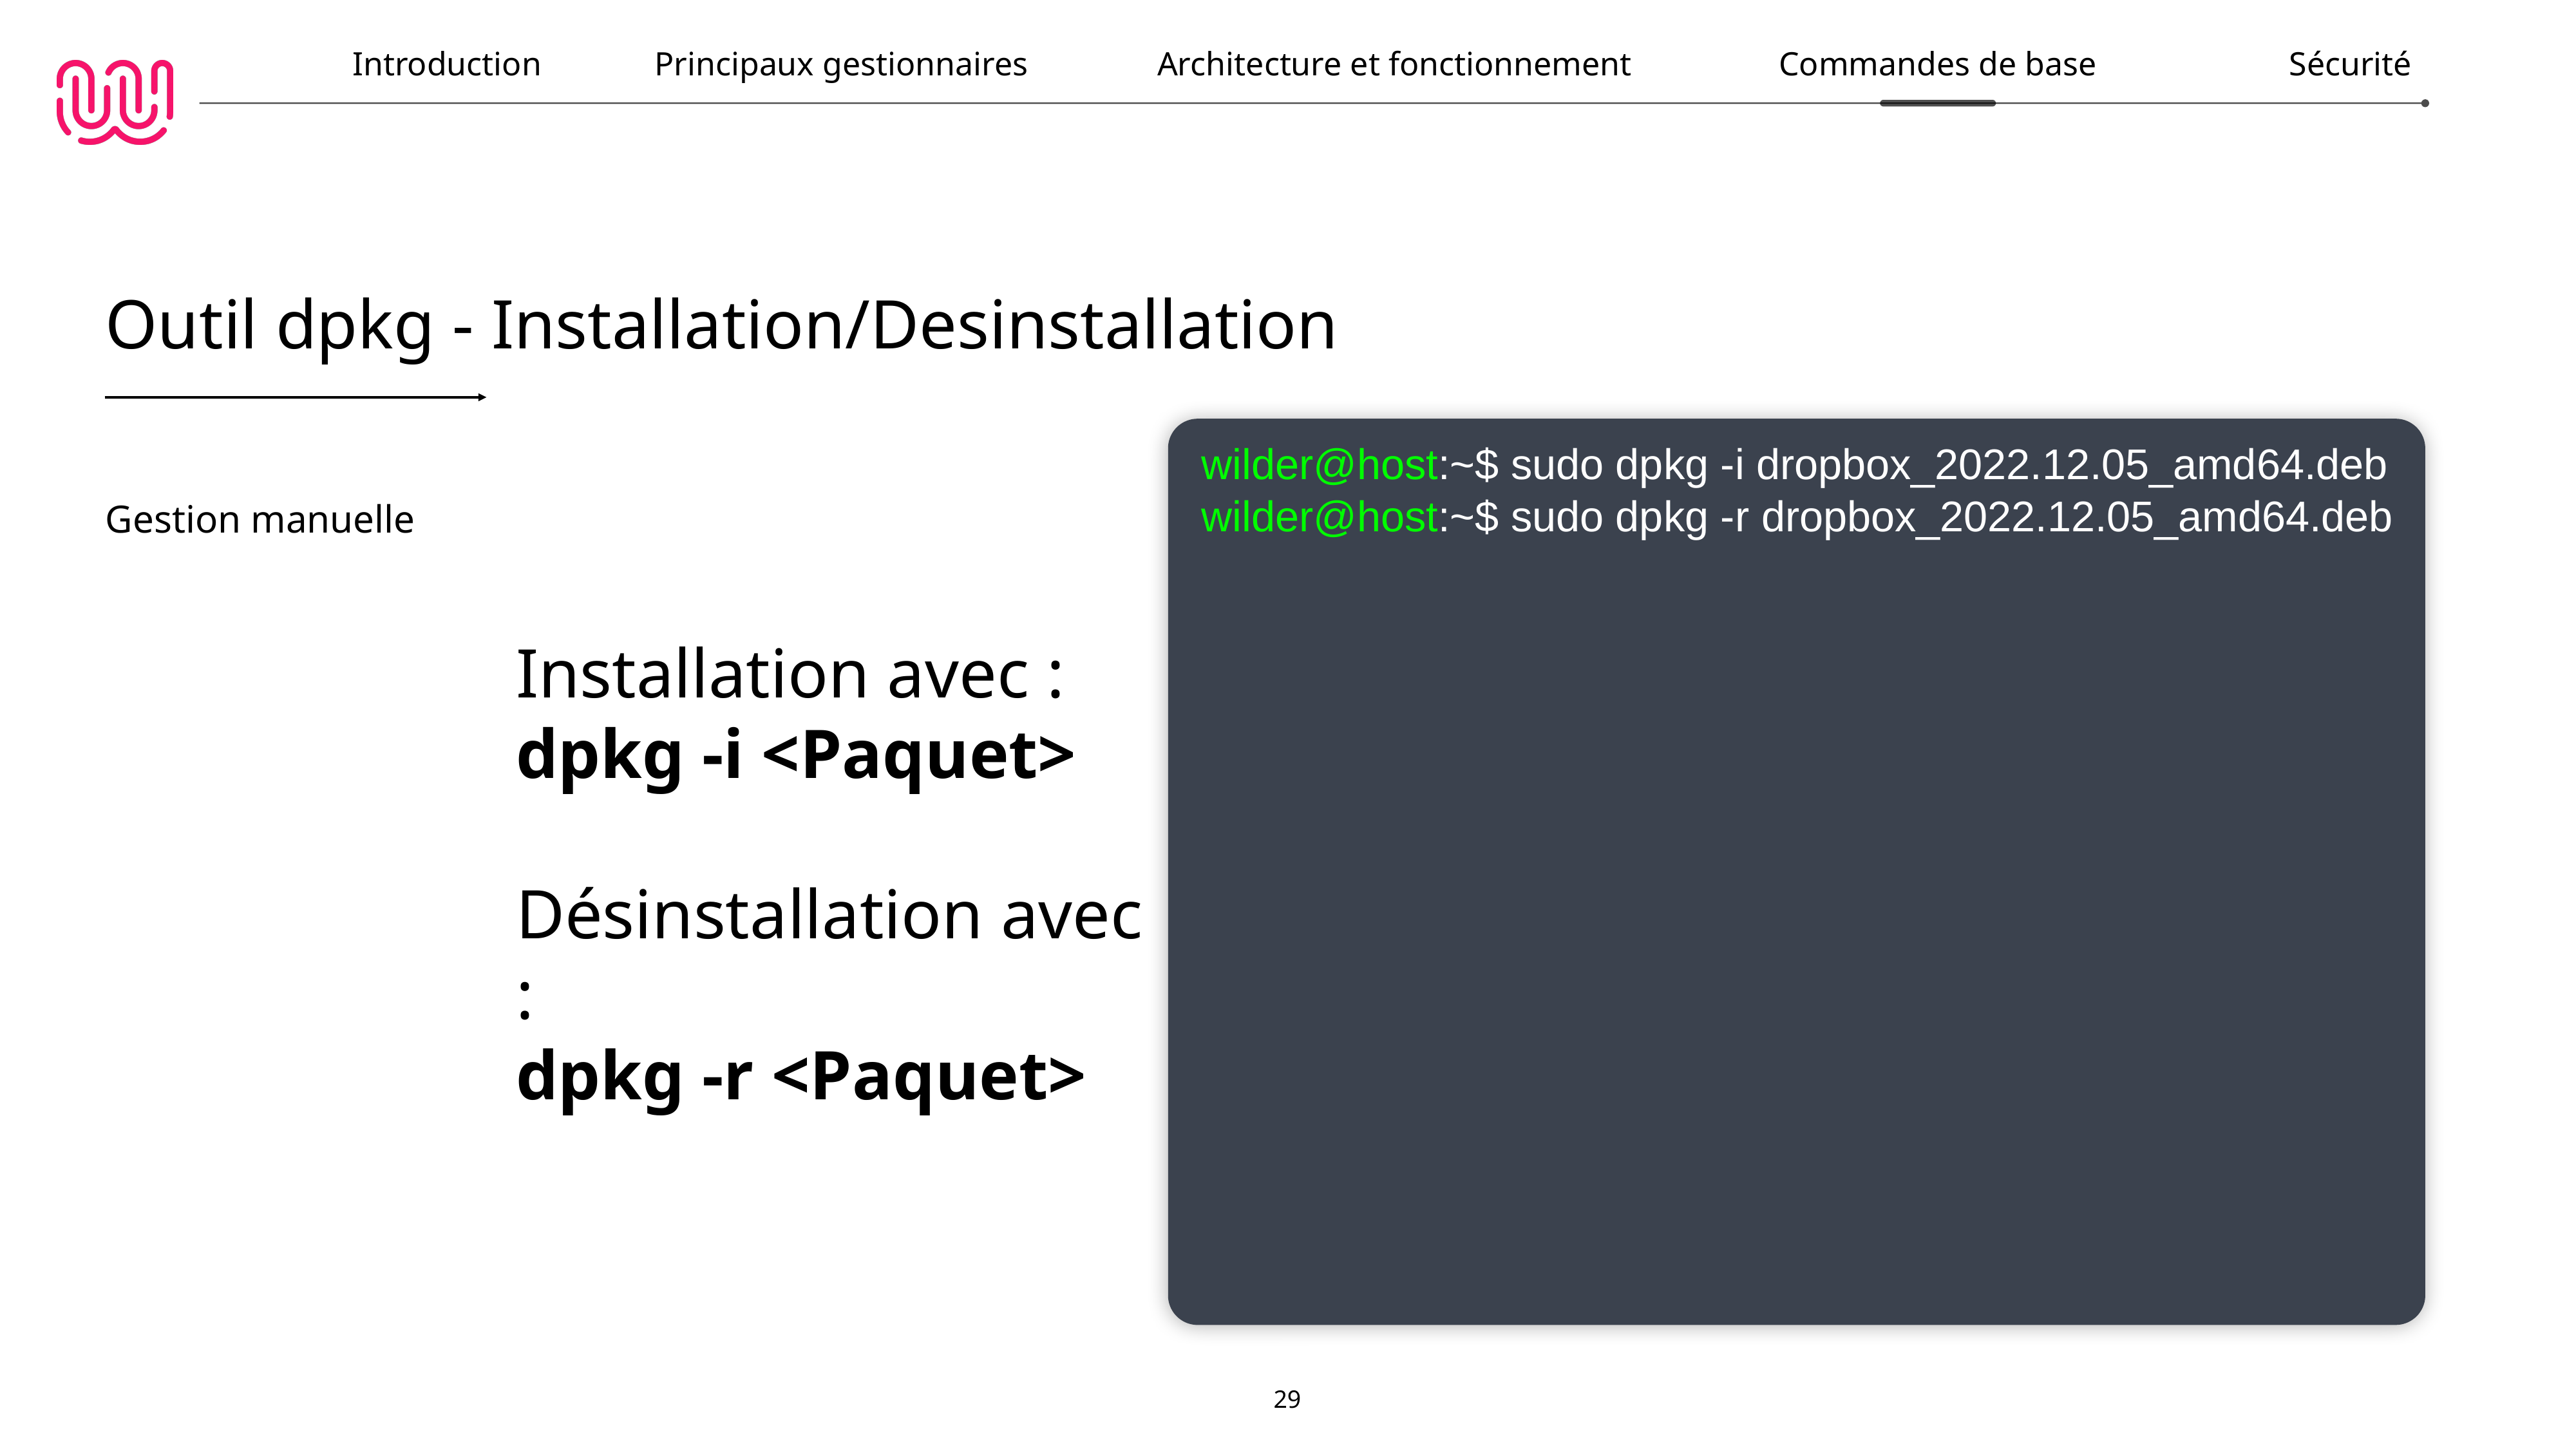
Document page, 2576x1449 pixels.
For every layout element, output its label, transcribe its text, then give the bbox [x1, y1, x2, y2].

slide_number ‹#› [1267, 1341, 1307, 1423]
text_box Sécurité [2193, 38, 2508, 88]
text_box wilder@host:~$ sudo dpkg -i dropbox_2022.12.05_amd64.deb wilder@host:~$ sudo dpkg -r dropbox_2022.12.05_amd64.deb [1168, 419, 2425, 1325]
picture [57, 60, 173, 146]
text_box Gestion manuelle [100, 489, 471, 545]
text_box [1880, 100, 1996, 103]
text_box Commandes de base [1672, 38, 2193, 88]
text_box Principaux gestionnaires [600, 38, 1083, 88]
text_box [1880, 104, 1996, 107]
text_box Architecture et fonctionnement [1083, 38, 1672, 88]
text_box Installation avec : dpkg -i <Paquet> Désinstallation avec : dpkg -r <Paquet> [506, 419, 1168, 1325]
text_box Introduction [255, 38, 600, 88]
text_box Outil dpkg - Installation/Desinstallation [100, 276, 1599, 368]
